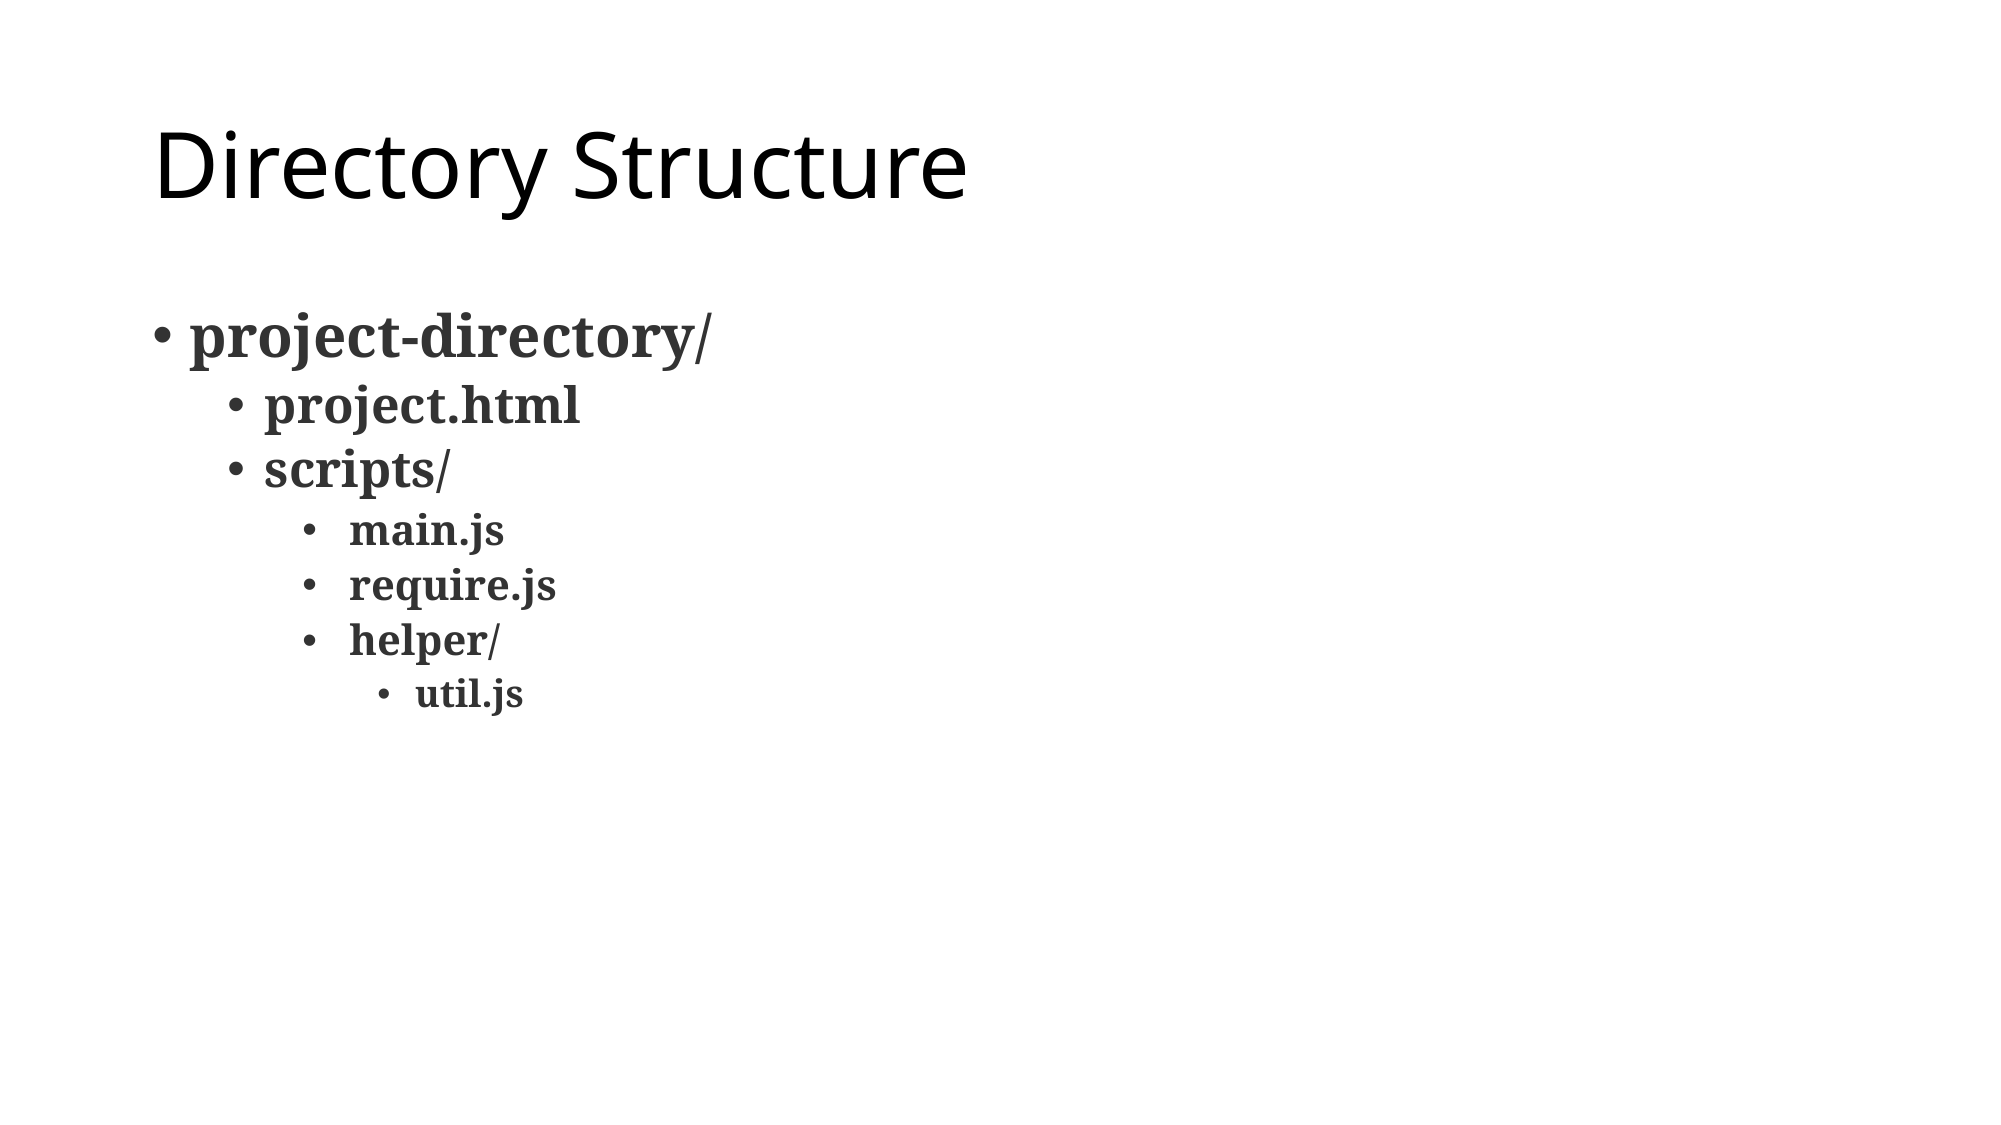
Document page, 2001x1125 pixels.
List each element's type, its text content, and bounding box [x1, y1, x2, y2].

title Directory Structure [137, 59, 1863, 278]
list project-directory/ project.html scripts/ main.js require.js helper/ util.js [137, 299, 1863, 1014]
